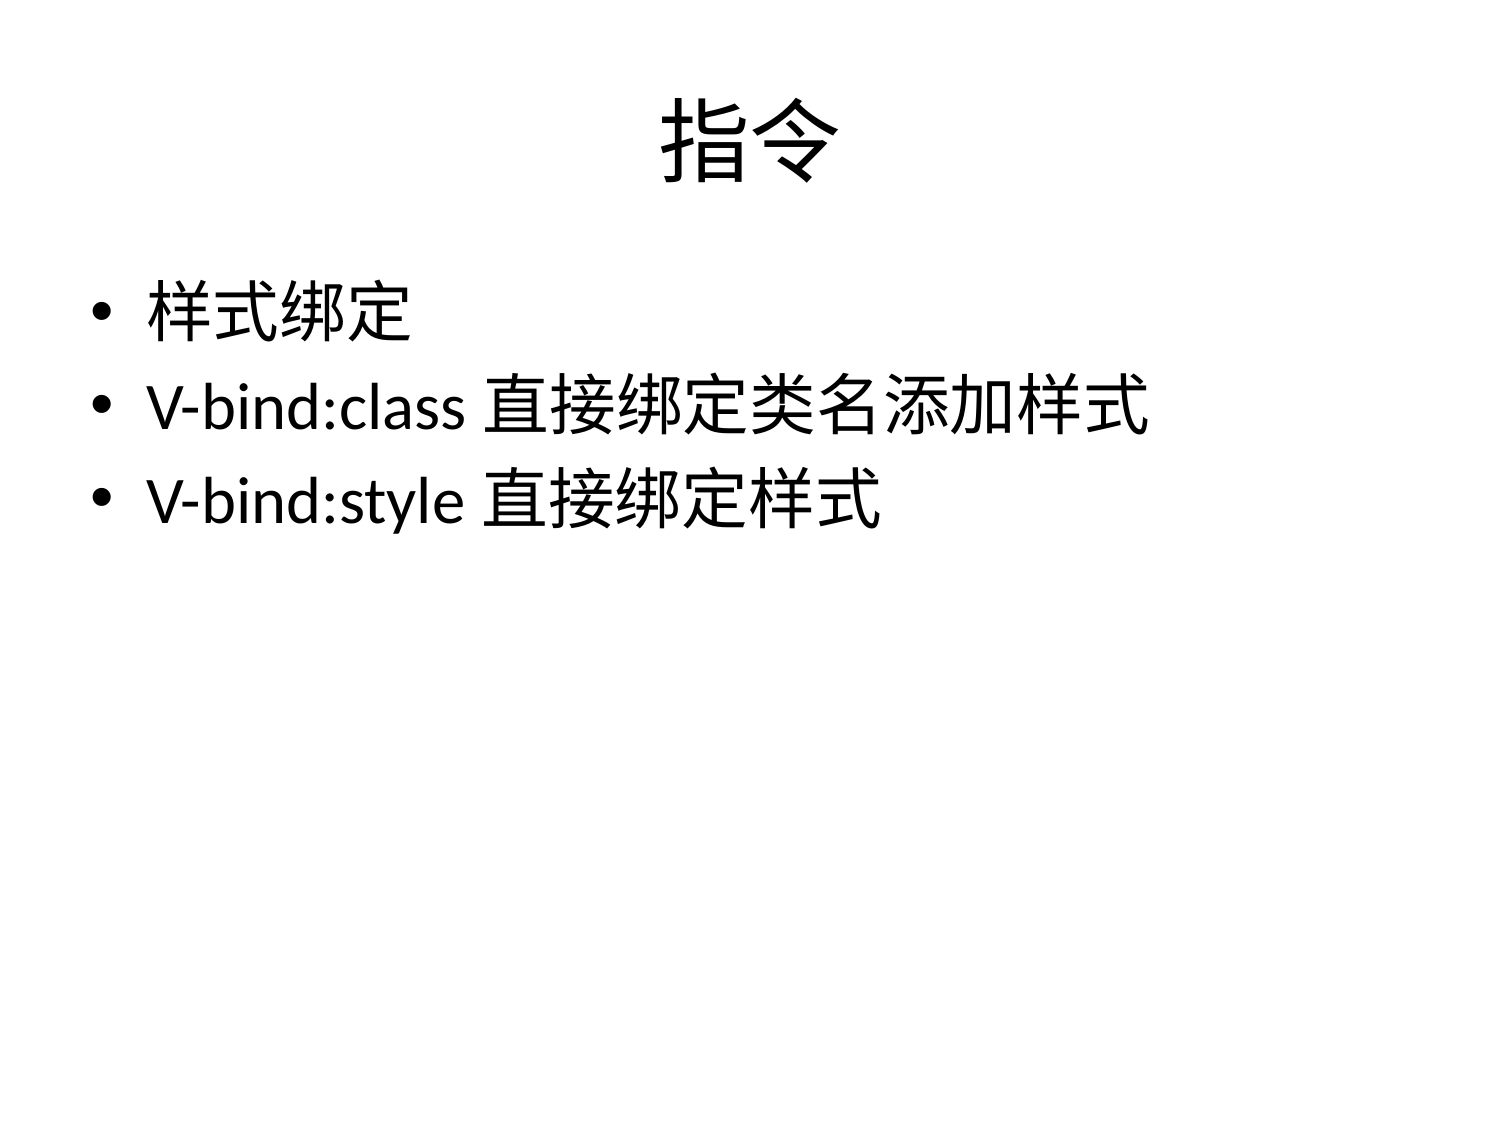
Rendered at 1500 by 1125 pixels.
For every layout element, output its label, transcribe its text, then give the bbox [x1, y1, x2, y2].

title 指令 [75, 45, 1425, 233]
list 样式绑定 V-bind:class直接绑定类名添加样式 V-bind:style直接绑定样式 [75, 262, 1425, 1005]
